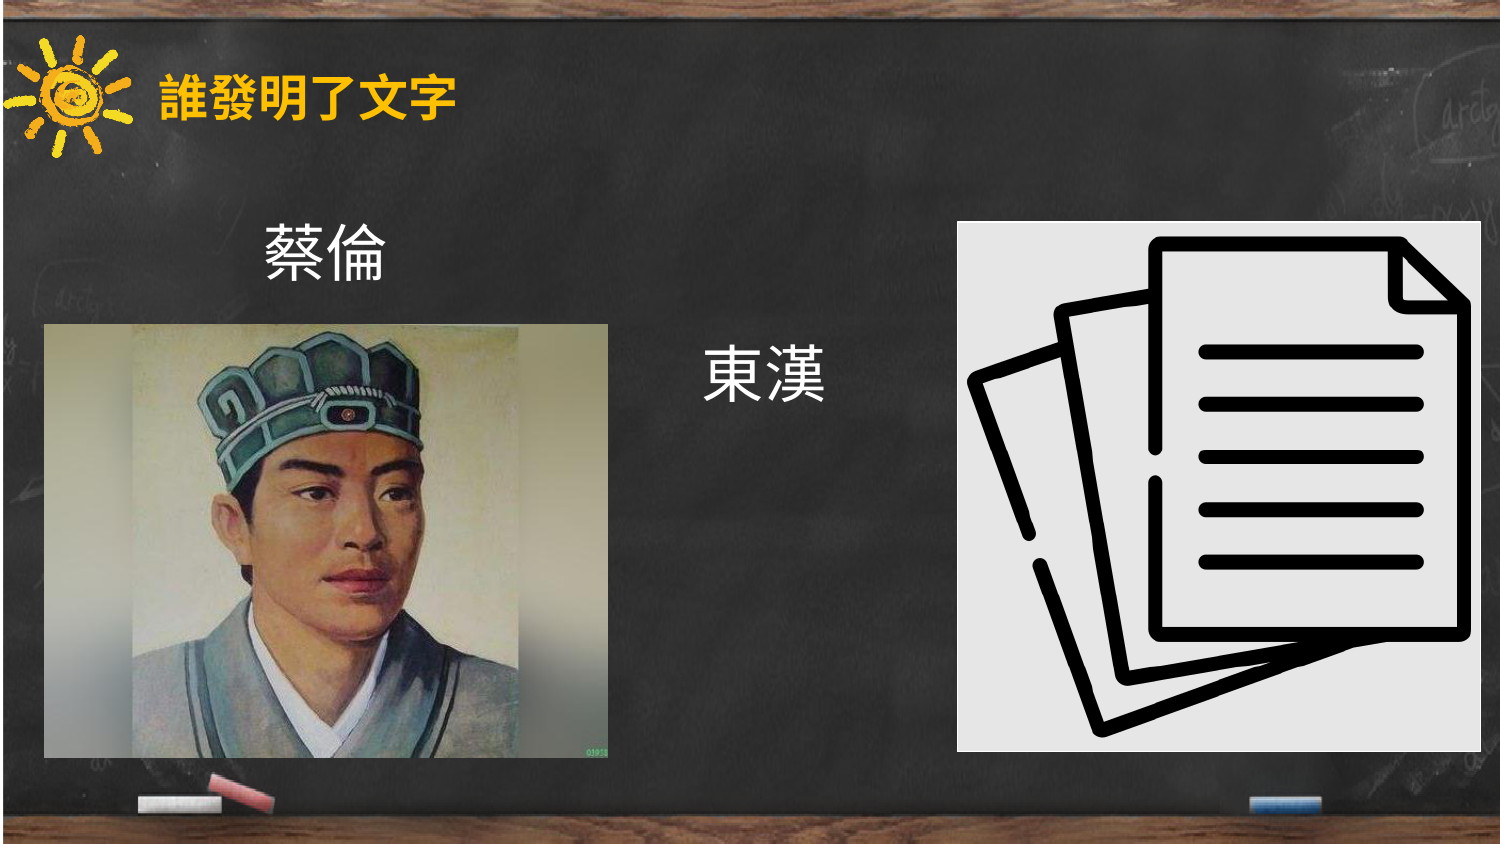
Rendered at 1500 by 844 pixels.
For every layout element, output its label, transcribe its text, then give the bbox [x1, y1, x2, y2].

text_box [957, 222, 1481, 752]
text_box 蔡倫 [23, 202, 629, 325]
picture [0, 0, 1500, 844]
text_box 誰發明了文字 [158, 66, 462, 127]
text_box 東漢 [610, 324, 961, 446]
